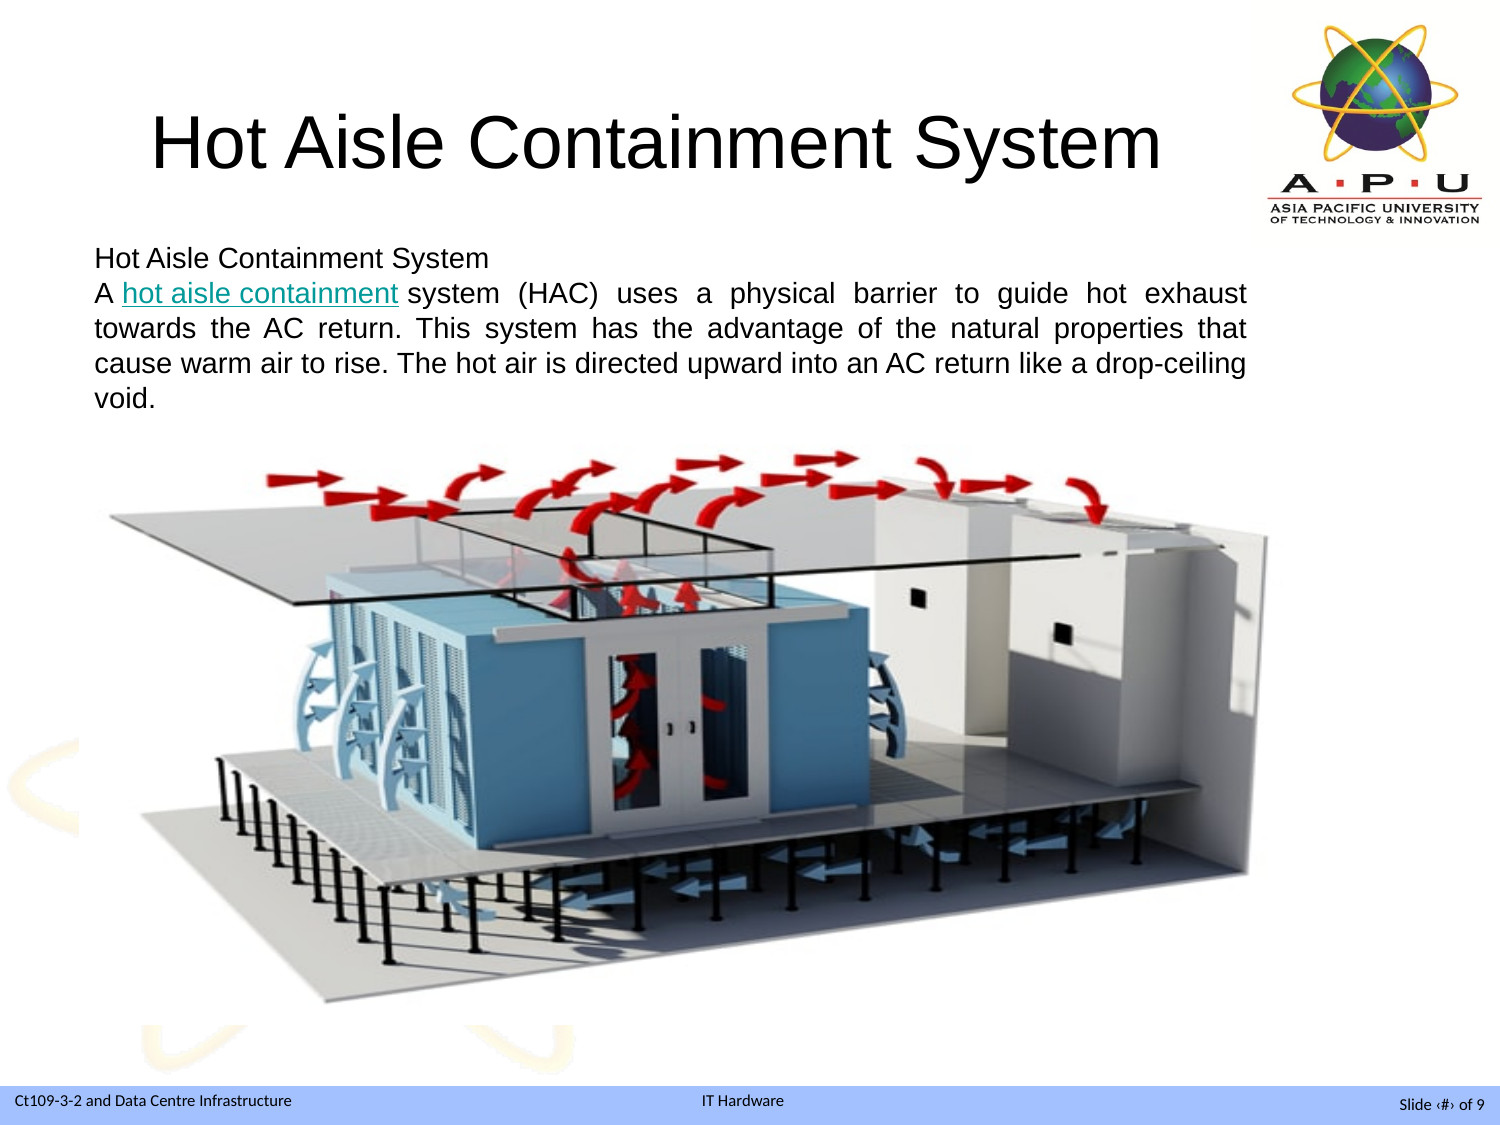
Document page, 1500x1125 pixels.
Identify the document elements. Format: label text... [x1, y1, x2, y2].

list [79, 419, 1297, 1025]
picture [1251, 0, 1500, 249]
title Hot Aisle Containment System [79, 45, 1235, 232]
footer Slide ‹#› of 9 [1024, 1086, 1500, 1125]
text_box Hot Aisle Containment System A hot aisle containment system (HAC) uses a physical barrier to guide hot exhaust towards the AC return. This system has the advantage of the natural properties that cause warm air to rise. The hot air is directed upward into an AC return like a drop-ceiling void. [79, 232, 1264, 419]
